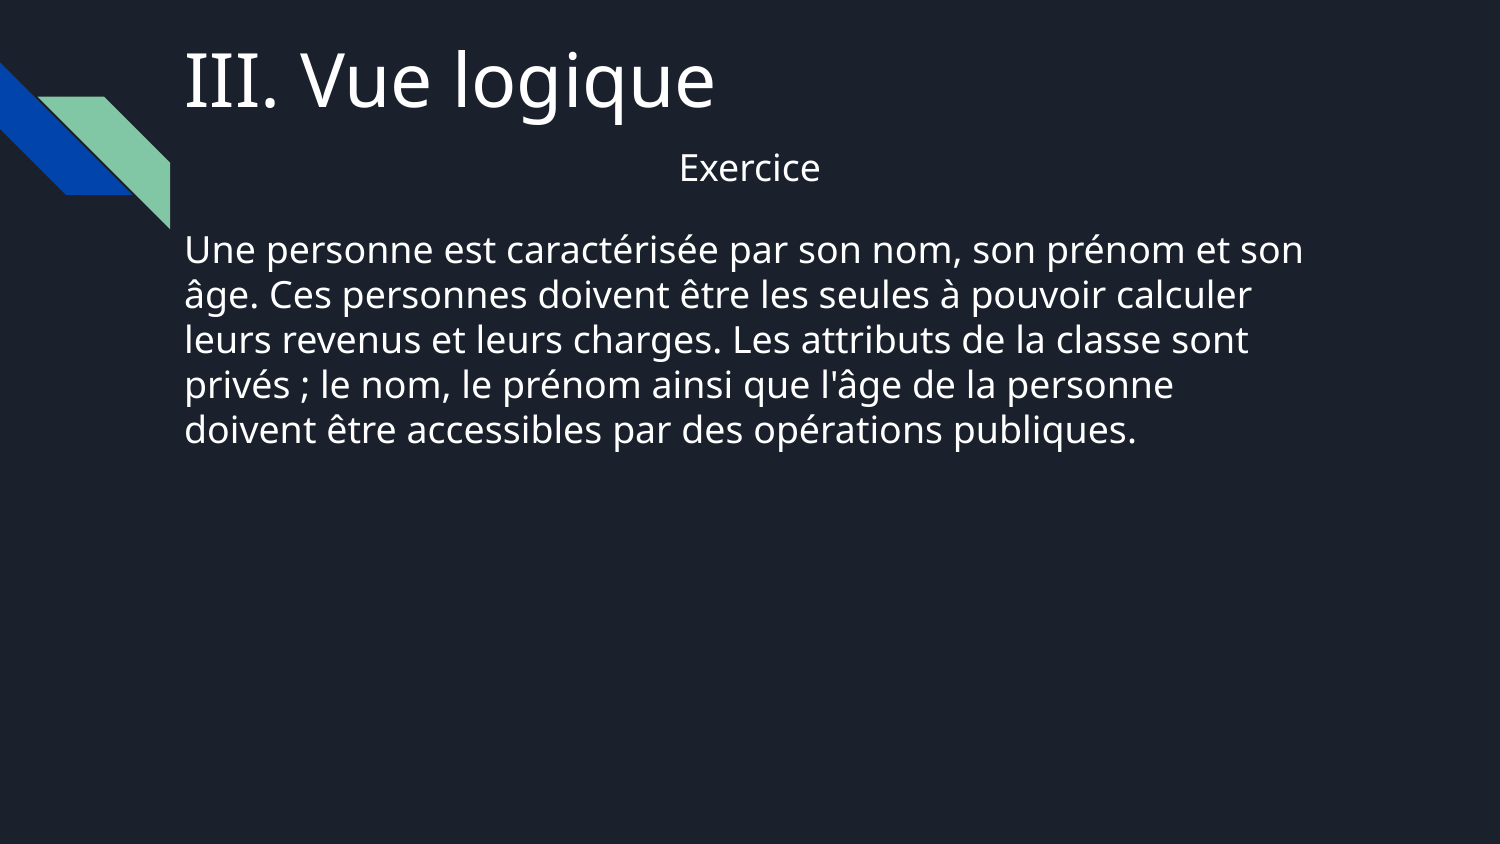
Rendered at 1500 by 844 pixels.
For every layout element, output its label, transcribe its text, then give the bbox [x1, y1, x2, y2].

text_box Une personne est caractérisée par son nom, son prénom et son âge. Ces personnes doivent être les seules à pouvoir calculer leurs revenus et leurs charges. Les attributs de la classe sont privés ; le nom, le prénom ainsi que l'âge de la personne doivent être accessibles par des opérations publiques. [169, 211, 1328, 467]
text_box Exercice [502, 138, 998, 204]
text_box III. Vue logique [169, 18, 1438, 138]
